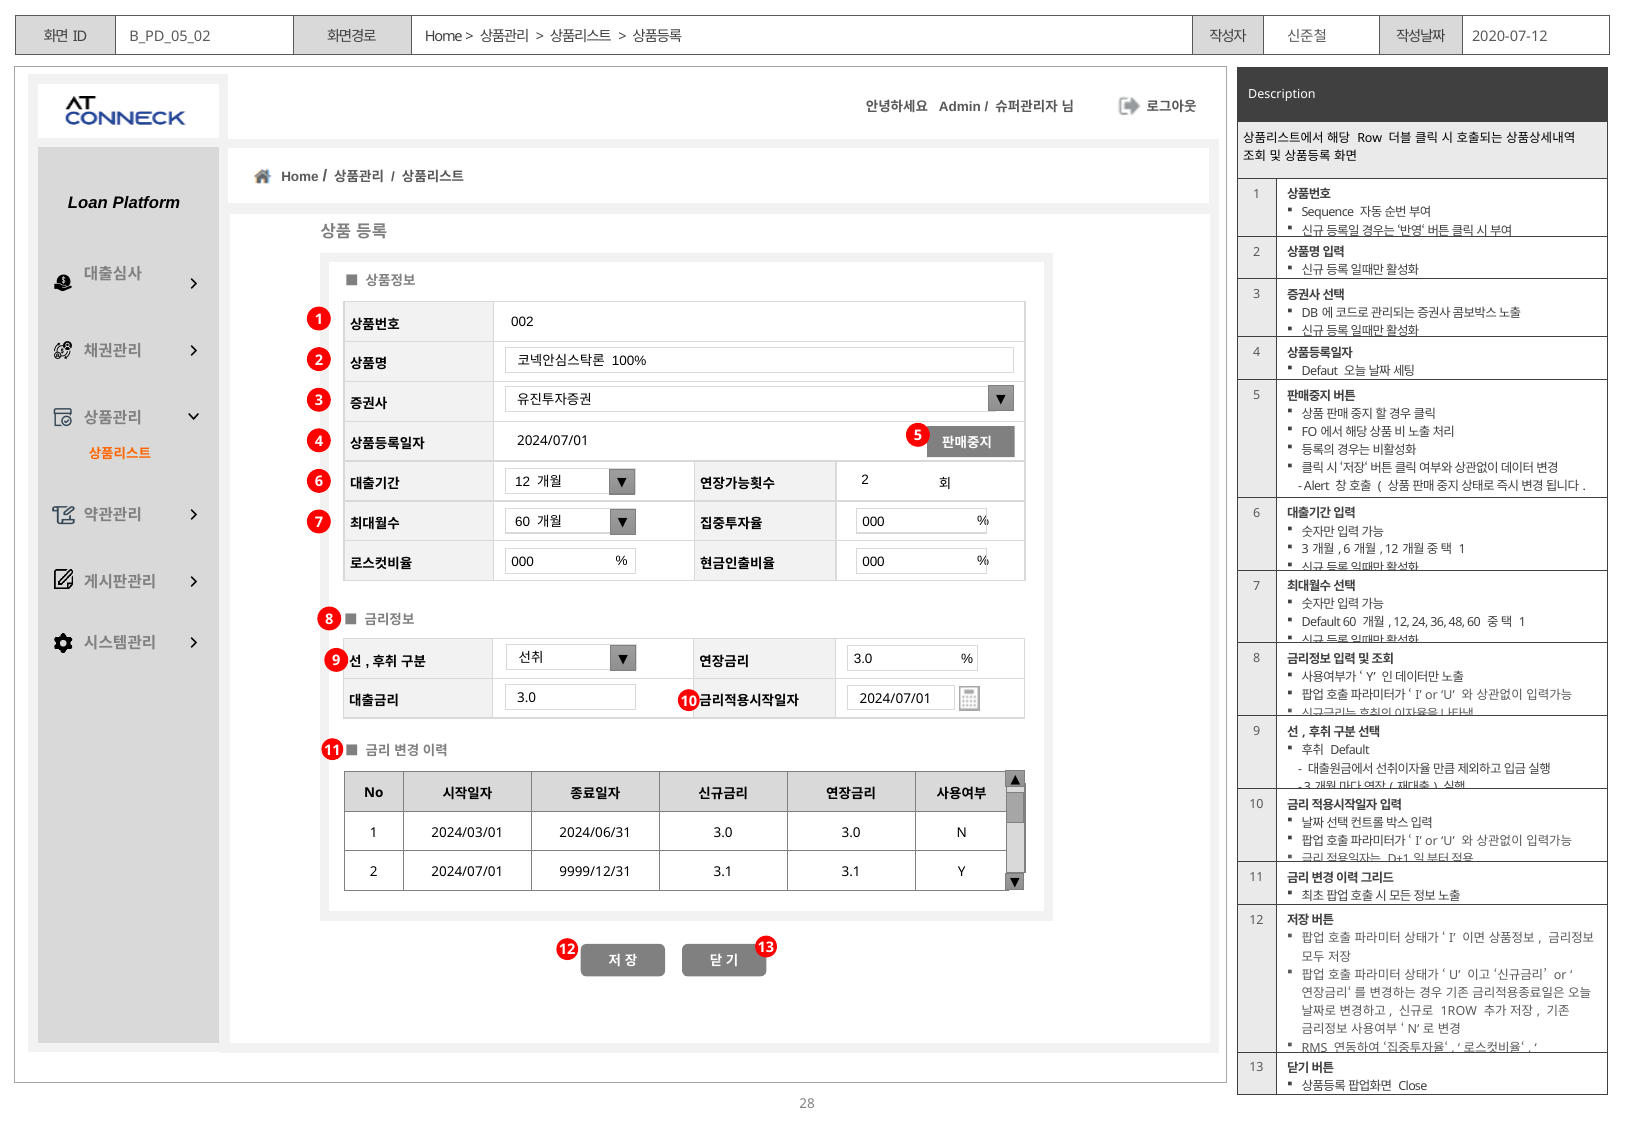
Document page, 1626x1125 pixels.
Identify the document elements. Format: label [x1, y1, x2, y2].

table_cell [837, 462, 1024, 500]
table_cell [1277, 237, 1607, 278]
table_cell [1277, 571, 1607, 642]
table_cell [1238, 789, 1276, 861]
table_cell [1277, 498, 1607, 570]
table_cell [837, 541, 1024, 580]
text_box [1273, 17, 1378, 54]
table_cell [788, 812, 915, 850]
table_cell [1277, 337, 1607, 379]
table_cell [1238, 862, 1276, 904]
table_cell [1238, 905, 1276, 1052]
table_cell [494, 541, 694, 580]
table_cell [1277, 279, 1607, 336]
table_cell [695, 462, 835, 500]
table_cell [1238, 237, 1276, 278]
table_cell [494, 422, 1024, 460]
text_box [115, 17, 277, 54]
table_header [916, 772, 1006, 811]
table_header [404, 773, 531, 811]
table_cell [788, 851, 915, 890]
picture [61, 94, 188, 127]
table_cell [345, 422, 493, 460]
table_cell [1277, 1053, 1607, 1094]
table_cell [660, 812, 787, 850]
table_cell [494, 462, 694, 500]
table_cell [695, 502, 835, 540]
table_cell [1238, 1053, 1276, 1094]
table_cell [1238, 279, 1276, 336]
table_cell [494, 342, 1024, 381]
table_cell [1277, 716, 1607, 788]
table_header [1238, 68, 1607, 121]
table_cell [1238, 571, 1276, 642]
table_header [836, 639, 1024, 678]
table_cell [532, 812, 659, 850]
table_cell [1277, 643, 1607, 715]
text_box [32, 78, 1216, 1049]
table_cell [1238, 337, 1276, 379]
table_cell [916, 812, 1006, 850]
table_cell [1277, 179, 1607, 236]
table_header [345, 302, 493, 341]
table_cell [1277, 862, 1607, 904]
text_box [410, 17, 1138, 54]
table_cell [1238, 122, 1607, 178]
table_cell [1277, 380, 1607, 497]
table_header [660, 772, 787, 811]
table_cell [344, 679, 492, 717]
table_cell [660, 851, 787, 890]
table_header [532, 772, 659, 811]
table_cell [836, 679, 1024, 717]
table_cell [345, 342, 493, 381]
table_cell [345, 812, 403, 850]
table_header [494, 302, 1024, 341]
table_cell [404, 812, 531, 850]
table_cell [1238, 716, 1276, 788]
table_cell [1238, 179, 1276, 236]
table_cell [1238, 643, 1276, 715]
table_cell [494, 382, 1024, 421]
table_cell [532, 851, 659, 890]
table_cell [345, 382, 493, 421]
table_cell [494, 502, 694, 540]
table_cell [695, 541, 835, 580]
table_cell [345, 462, 493, 500]
table_cell [1238, 498, 1276, 570]
table_cell [493, 679, 693, 717]
table_header [344, 639, 492, 678]
table_cell [345, 541, 493, 580]
text_box [781, 1088, 830, 1122]
table_cell [837, 502, 1024, 540]
table_cell [1238, 380, 1276, 497]
text_box [865, 79, 1238, 132]
table_cell [694, 679, 835, 717]
table_cell [345, 851, 403, 890]
table_header [788, 772, 915, 811]
table_header [694, 639, 835, 678]
table_cell [916, 851, 1006, 890]
table_cell [1277, 789, 1607, 861]
picture [248, 165, 273, 186]
table_cell [1277, 905, 1607, 1052]
table_header [345, 773, 403, 811]
text_box [1458, 17, 1563, 54]
table_cell [345, 502, 493, 540]
table_header [493, 639, 693, 678]
table_cell [404, 851, 531, 890]
